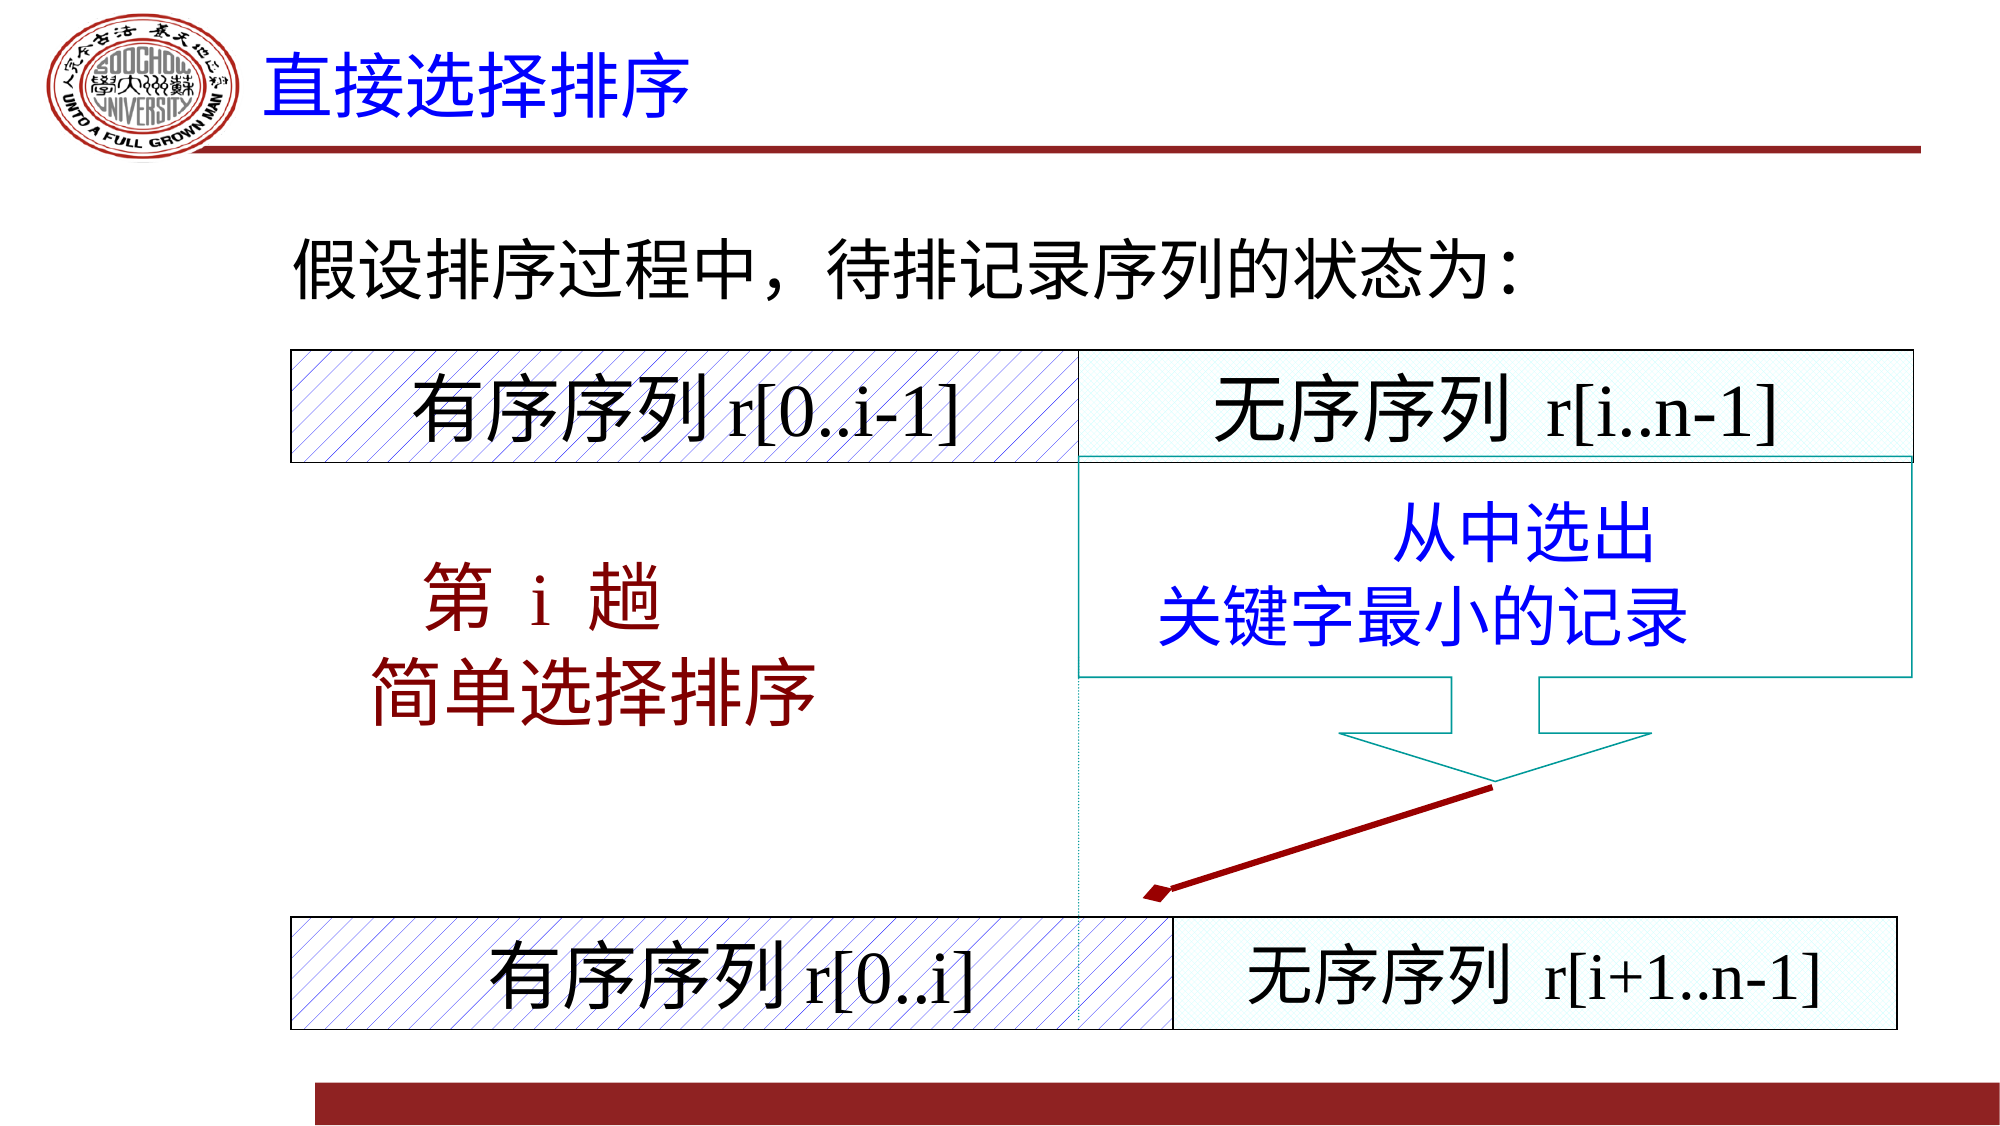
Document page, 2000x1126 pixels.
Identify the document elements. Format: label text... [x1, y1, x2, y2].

text_box 假设排序过程中，待排记录序列的状态为： [276, 220, 1575, 315]
text_box 有序序列r[0..i-1] [291, 350, 1078, 463]
text_box 有序序列r[0..i] [291, 917, 1173, 1030]
text_box 第 i 趟 简单选择排序 [354, 538, 1031, 743]
text_box [1147, 787, 1493, 900]
picture [40, 9, 246, 163]
text_box 无序序列 r[i..n-1] [1078, 350, 1914, 463]
text_box 无序序列 r[i+1..n-1] [1173, 917, 1898, 1030]
text_box [1078, 456, 1912, 782]
title 直接选择排序 [242, 30, 1921, 138]
